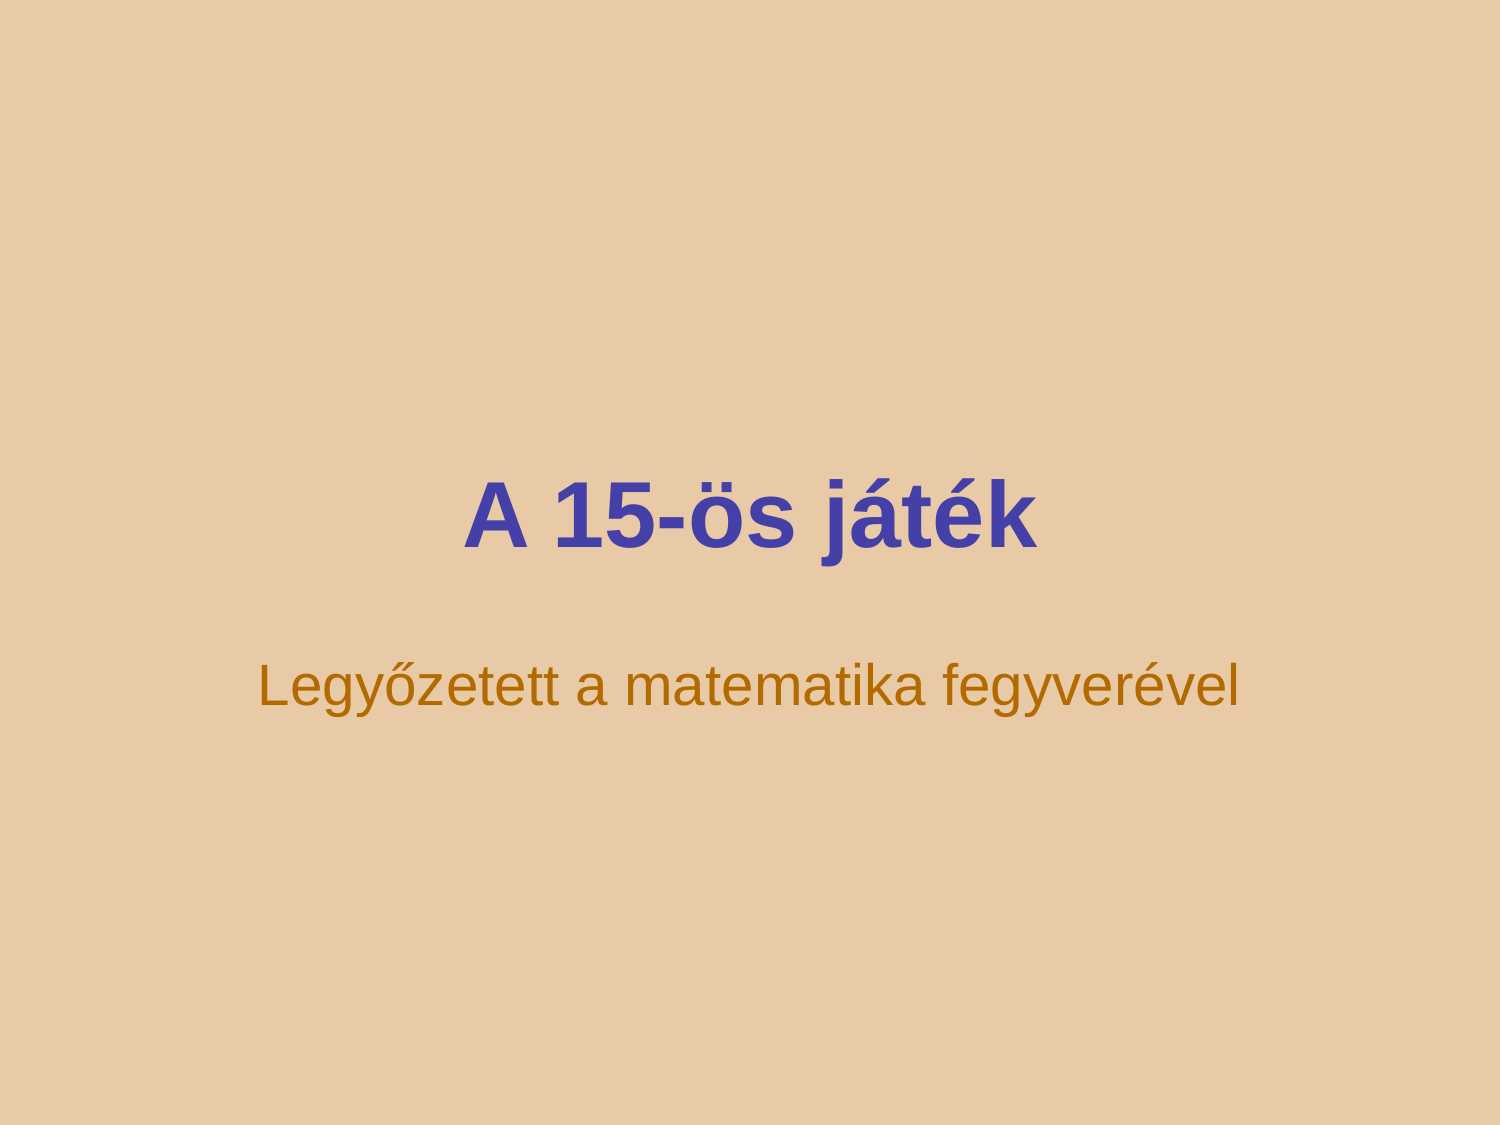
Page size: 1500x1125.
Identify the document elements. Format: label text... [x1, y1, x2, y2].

title A 15-ös játék [112, 184, 1388, 576]
subtitle Legyőzetett a matematika fegyverével [187, 648, 1313, 863]
